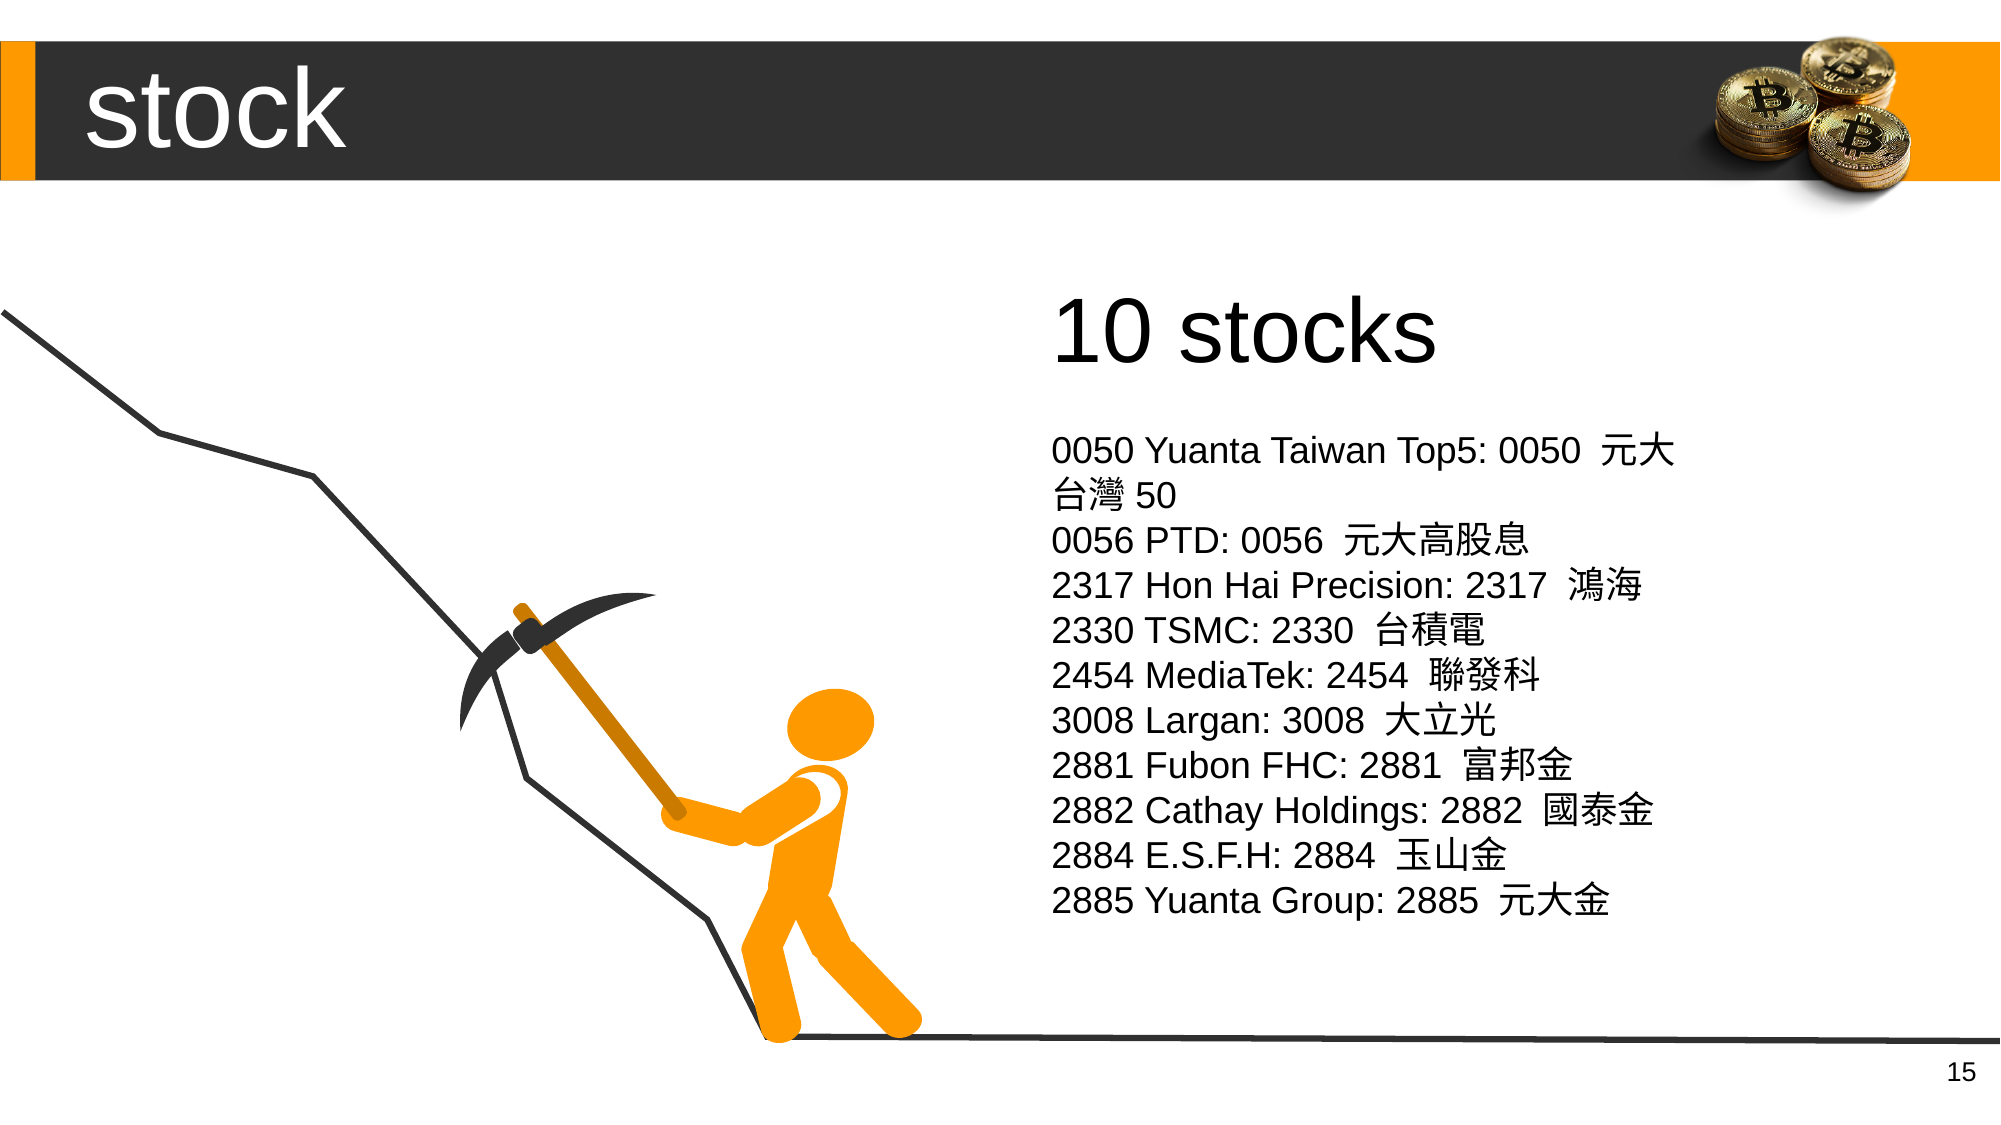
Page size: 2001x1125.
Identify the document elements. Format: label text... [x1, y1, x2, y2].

text_box [587, 826, 641, 868]
text_box [2, 311, 565, 654]
list stock [69, 51, 1524, 171]
picture [1673, 32, 1913, 222]
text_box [646, 683, 961, 1067]
text_box 10 stocks [1036, 263, 1646, 388]
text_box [484, 518, 696, 817]
text_box 0050 Yuanta Taiwan Top5: 0050 元大台灣50 0056 PTD: 0056 元大高股息 2317 Hon Hai Precision: 2317 鴻海 2330 TSMC: 2330 台積電 2454 MediaTek: 2454 聯發科 3008 Largan: 3008 大立光 2881 Fubon FHC: 2881 富邦金 2882 Cathay Holdings: 2882 國泰金 2884 E.S.F.H: 2884 玉山金 2885 Yuanta Group: 2885 元大金 [1036, 418, 1692, 929]
text_box [700, 566, 2000, 1042]
slide_number 15 [1871, 1038, 1992, 1125]
